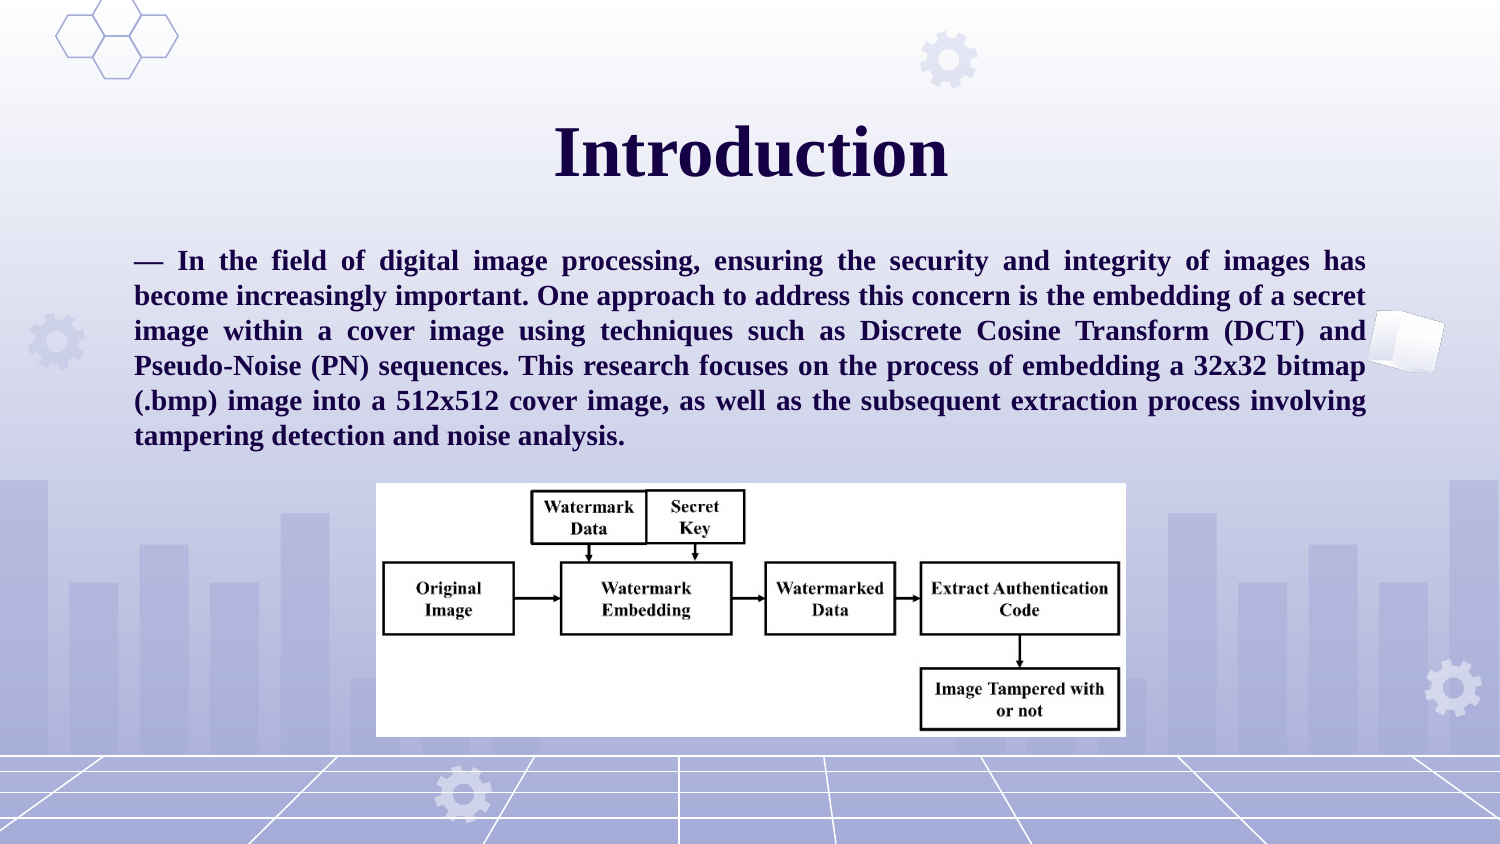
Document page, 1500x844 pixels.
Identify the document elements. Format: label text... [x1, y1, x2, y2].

picture [376, 483, 1127, 737]
picture [1383, 292, 1465, 391]
list — In the field of digital image processing, ensuring the security and integrity of images has become increasingly important. One approach to address this concern is the embedding of a secret image within a cover image using techniques such as Discrete Cosine Transform (DCT) and Pseudo-Noise (PN) sequences. This research focuses on the process of embedding a 32x32 bitmap (.bmp) image into a 512x512 cover image, as well as the subsequent extraction process involving tampering detection and noise analysis. [119, 226, 1383, 441]
title Introduction [119, 88, 1383, 183]
